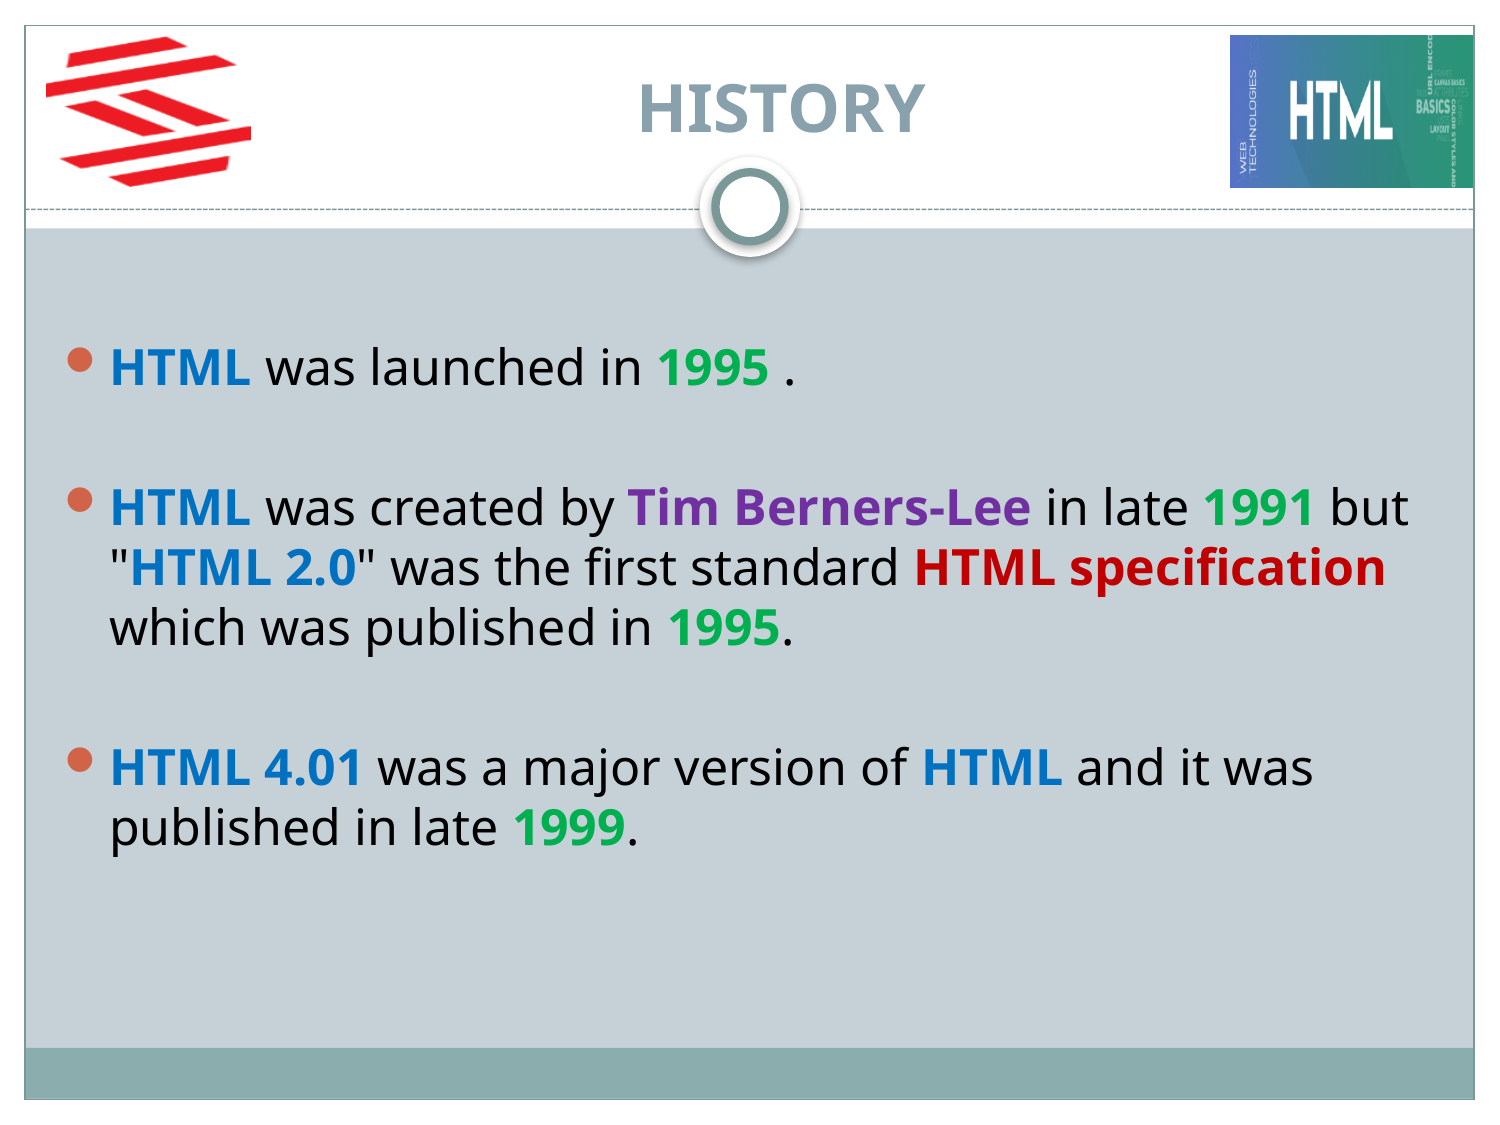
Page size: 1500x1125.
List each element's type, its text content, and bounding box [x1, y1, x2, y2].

text_box HISTORY [316, 58, 1196, 154]
picture [46, 34, 252, 195]
picture [1230, 34, 1473, 188]
list HTML was launched in 1995 . HTML was created by Tim Berners-Lee in late 1991 but "HTML 2.0" was the first standard HTML specification which was published in 1995. HTML 4.01 was a major version of HTML and it was published in late 1999. [49, 250, 1445, 1001]
title [46, 23, 1447, 186]
